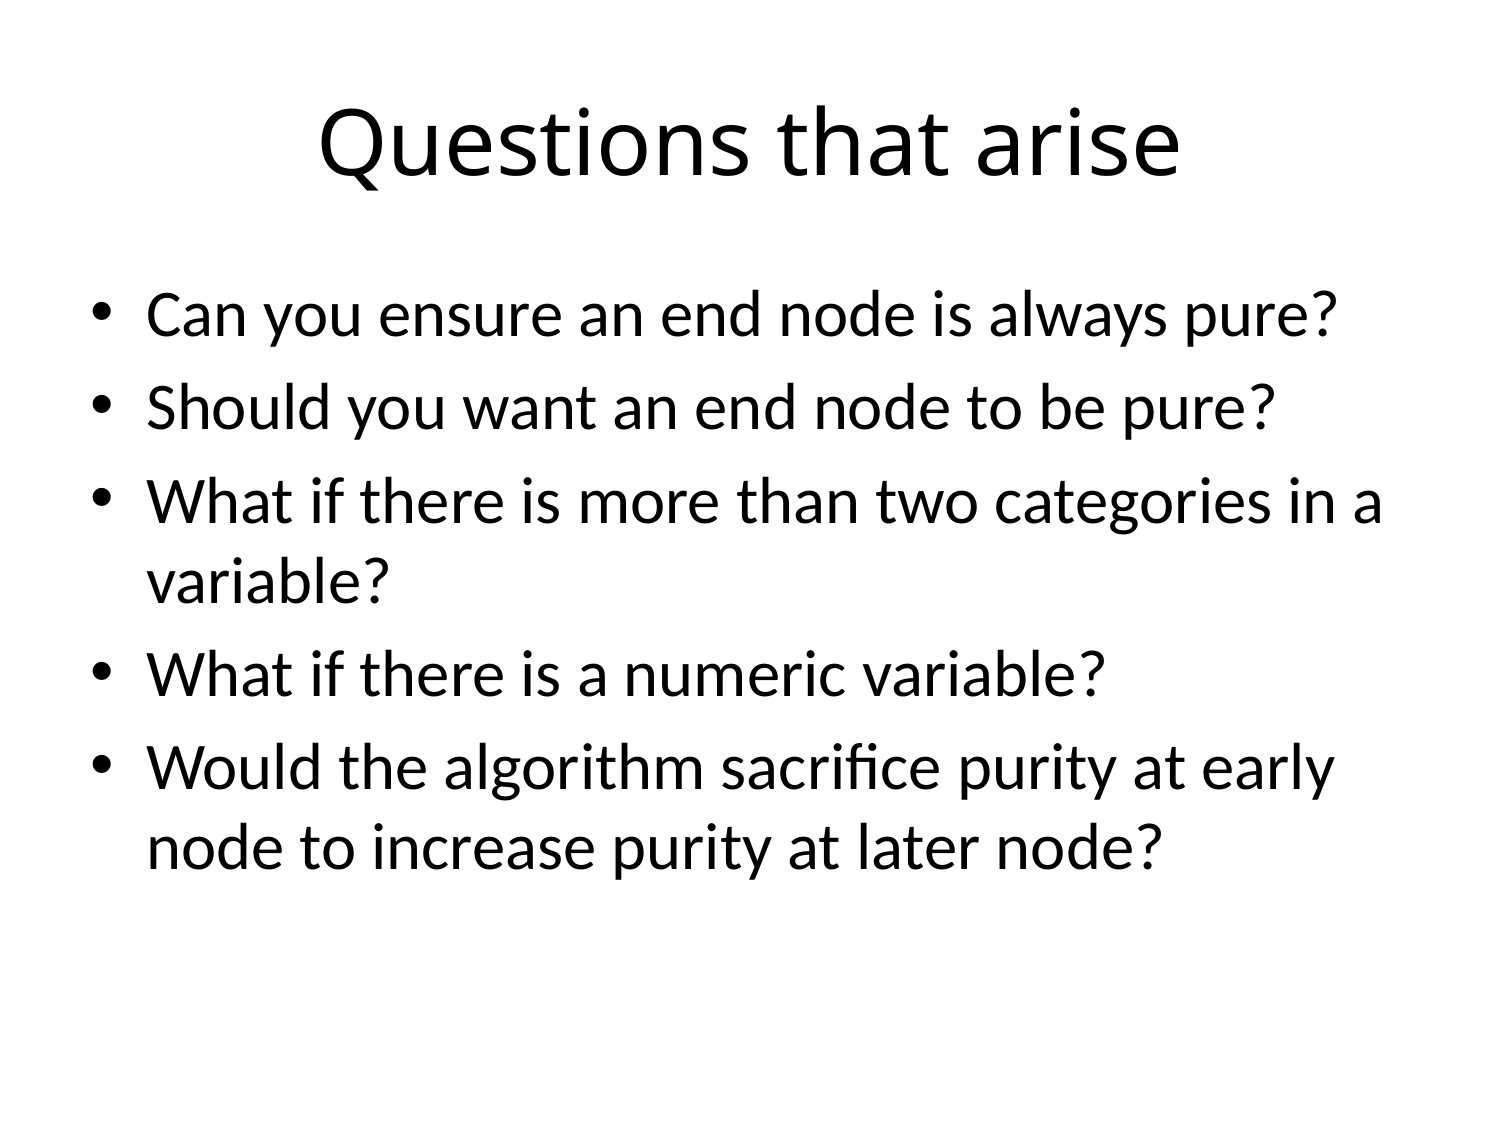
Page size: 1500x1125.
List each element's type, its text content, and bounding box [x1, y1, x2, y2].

title Questions that arise [75, 45, 1425, 233]
list Can you ensure an end node is always pure? Should you want an end node to be pure? What if there is more than two categories in a variable? What if there is a numeric variable? Would the algorithm sacrifice purity at early node to increase purity at later node? [75, 262, 1425, 1005]
